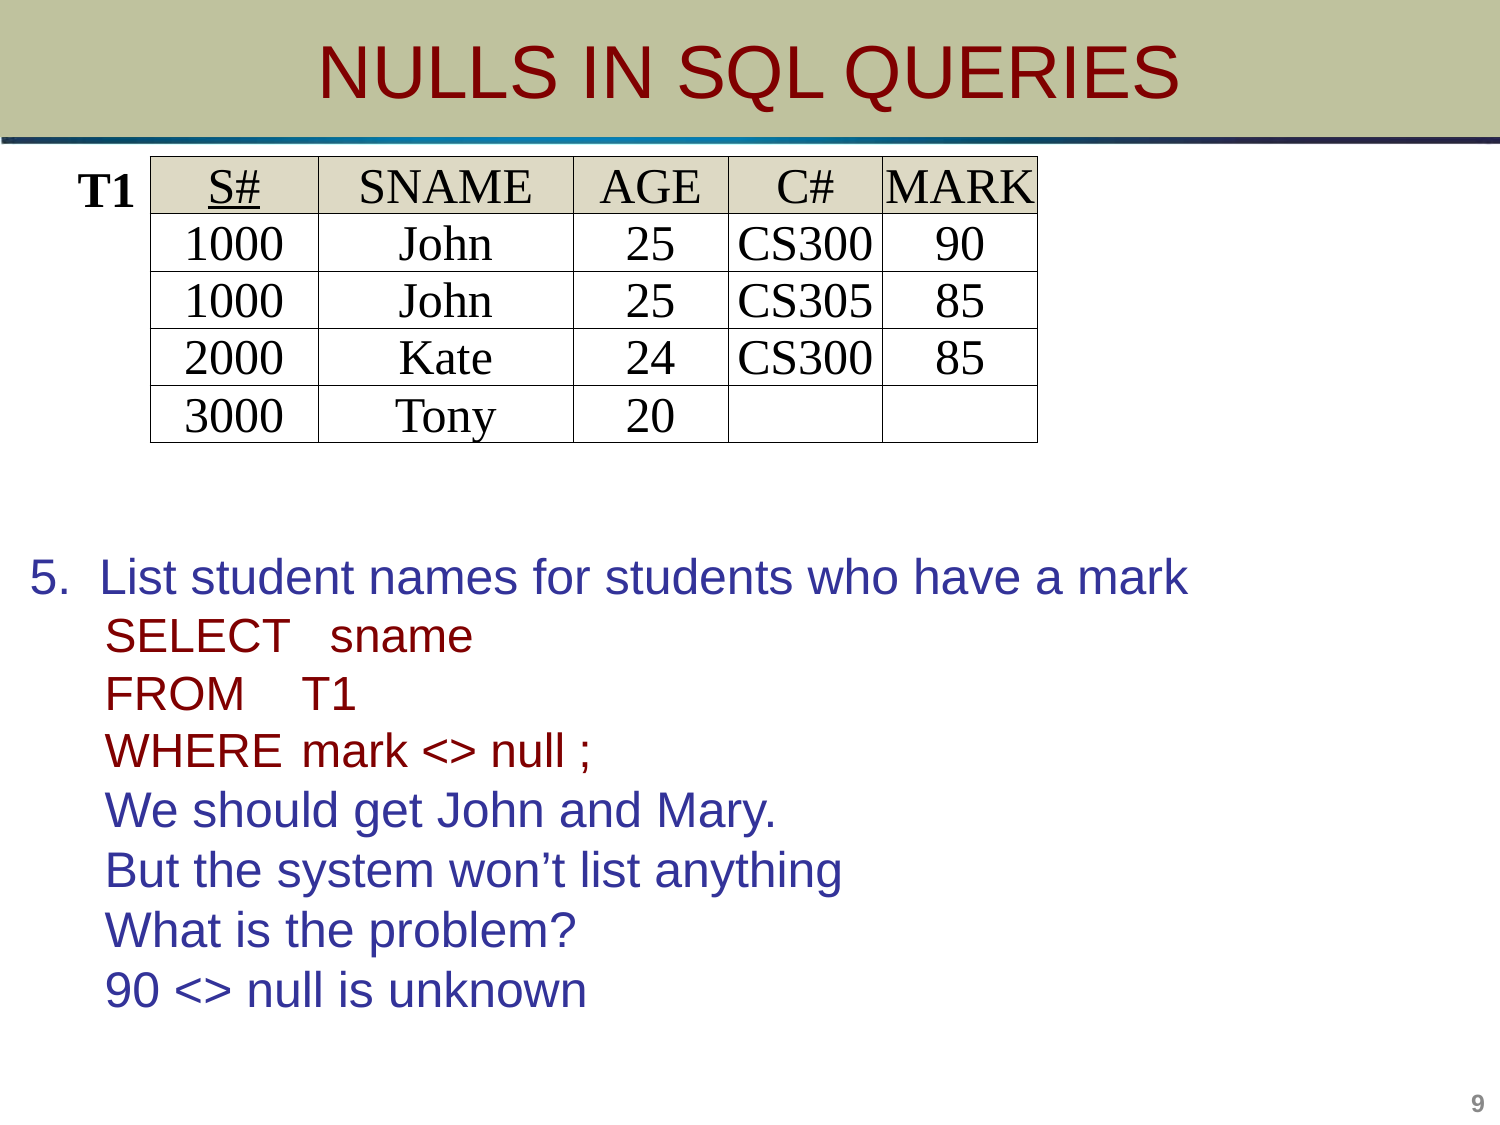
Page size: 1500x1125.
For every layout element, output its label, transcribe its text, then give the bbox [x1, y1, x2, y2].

table_cell 90 [883, 214, 1037, 271]
list 5. List student names for students who have a mark SELECT sname FROM T1 WHERE mark <> null ; We should get John and Mary. But the system won’t list anything What is the problem? 90 <> null is unknown [14, 549, 1383, 1054]
slide_number 9 [1187, 1049, 1500, 1125]
table_header SNAME [319, 157, 573, 213]
table_cell 24 [574, 329, 728, 385]
table_cell 3000 [151, 386, 318, 442]
table_cell 20 [574, 386, 728, 442]
table_header AGE [574, 157, 728, 213]
picture [0, 138, 1500, 145]
table_cell CS300 [729, 329, 882, 385]
table_cell Kate [319, 329, 573, 385]
table_cell 2000 [151, 329, 318, 385]
table_header C# [729, 157, 882, 213]
table_header MARK [883, 157, 1037, 213]
table_cell [883, 386, 1037, 442]
table_cell [729, 386, 882, 442]
table_cell John [319, 214, 573, 271]
table_cell 25 [574, 272, 728, 328]
table_cell 1000 [151, 214, 318, 271]
text_box T1 [63, 149, 151, 225]
table_cell John [319, 272, 573, 328]
table_cell CS300 [729, 214, 882, 271]
title NULLS IN SQL QUERIES [0, 0, 1500, 138]
table_cell 25 [574, 214, 728, 271]
table_cell 1000 [151, 272, 318, 328]
table_cell 85 [883, 329, 1037, 385]
table_cell 85 [883, 272, 1037, 328]
table_header S# [151, 157, 318, 213]
table_cell CS305 [729, 272, 882, 328]
table_cell Tony [319, 386, 573, 442]
